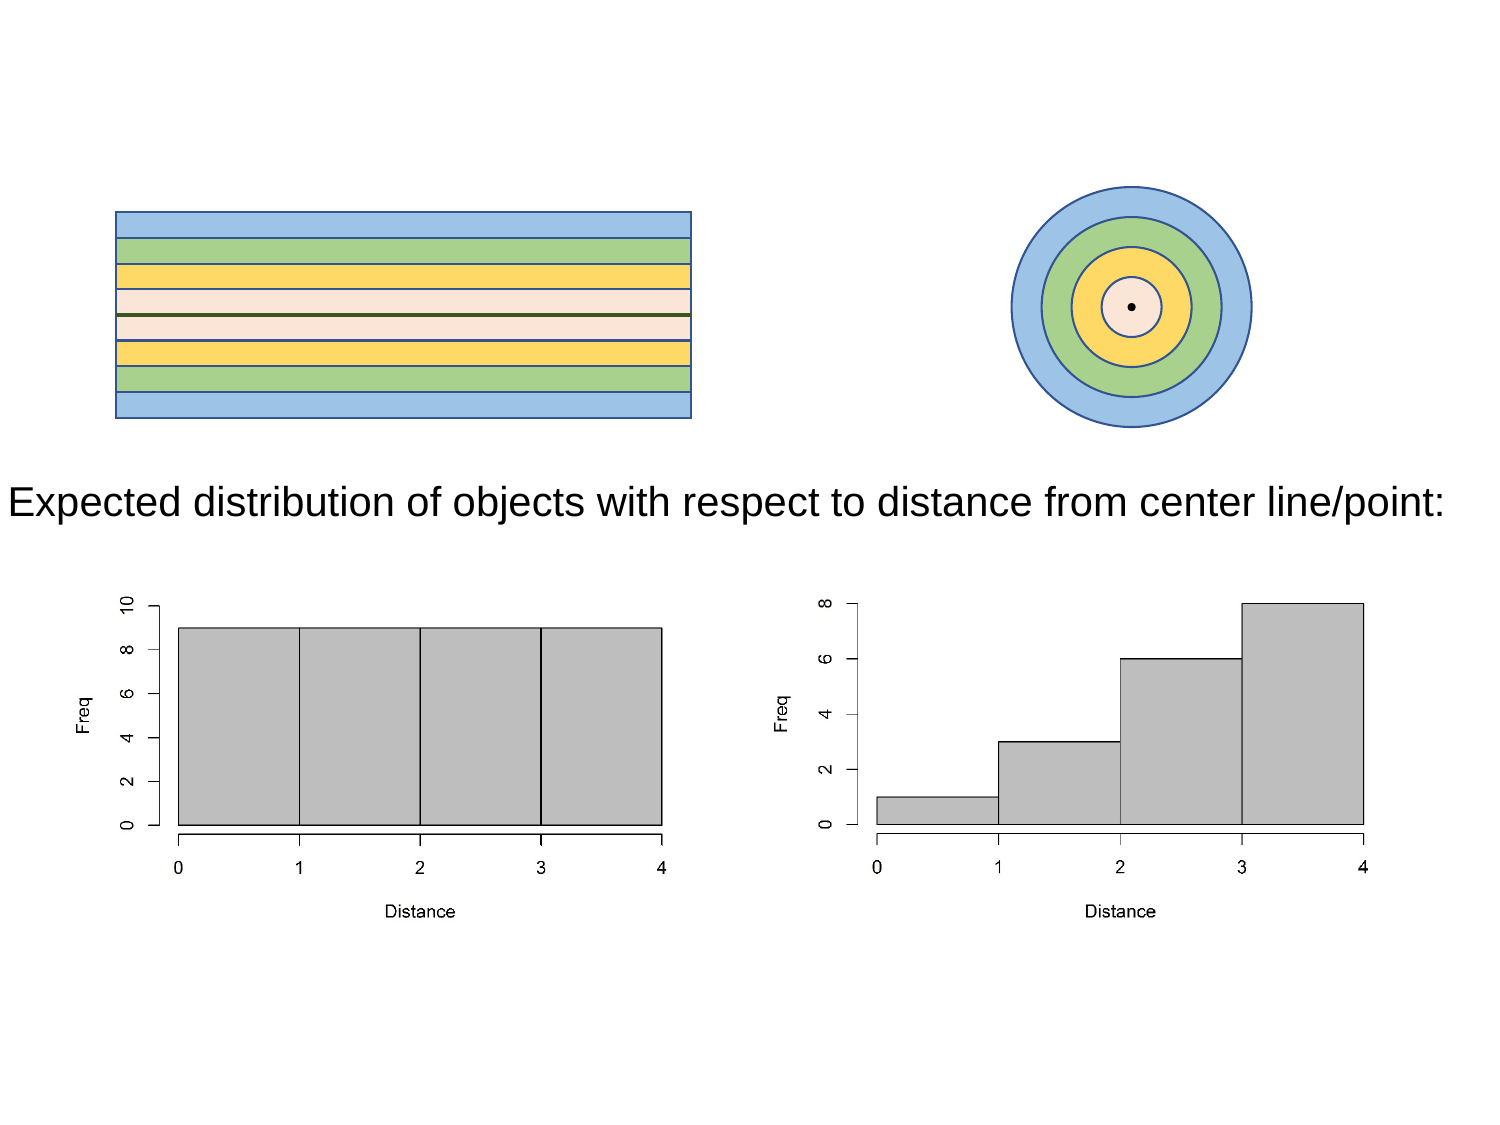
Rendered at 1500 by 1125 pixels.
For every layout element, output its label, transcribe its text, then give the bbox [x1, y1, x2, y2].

text_box Expected distribution of objects with respect to distance from center line/point: [507, 467, 1461, 533]
text_box Expected distribution of objects with respect to distance from center line/point: [0, 467, 300, 533]
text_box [300, 27, 507, 603]
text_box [1011, 186, 1252, 428]
picture [69, 507, 727, 946]
picture [767, 592, 1429, 946]
